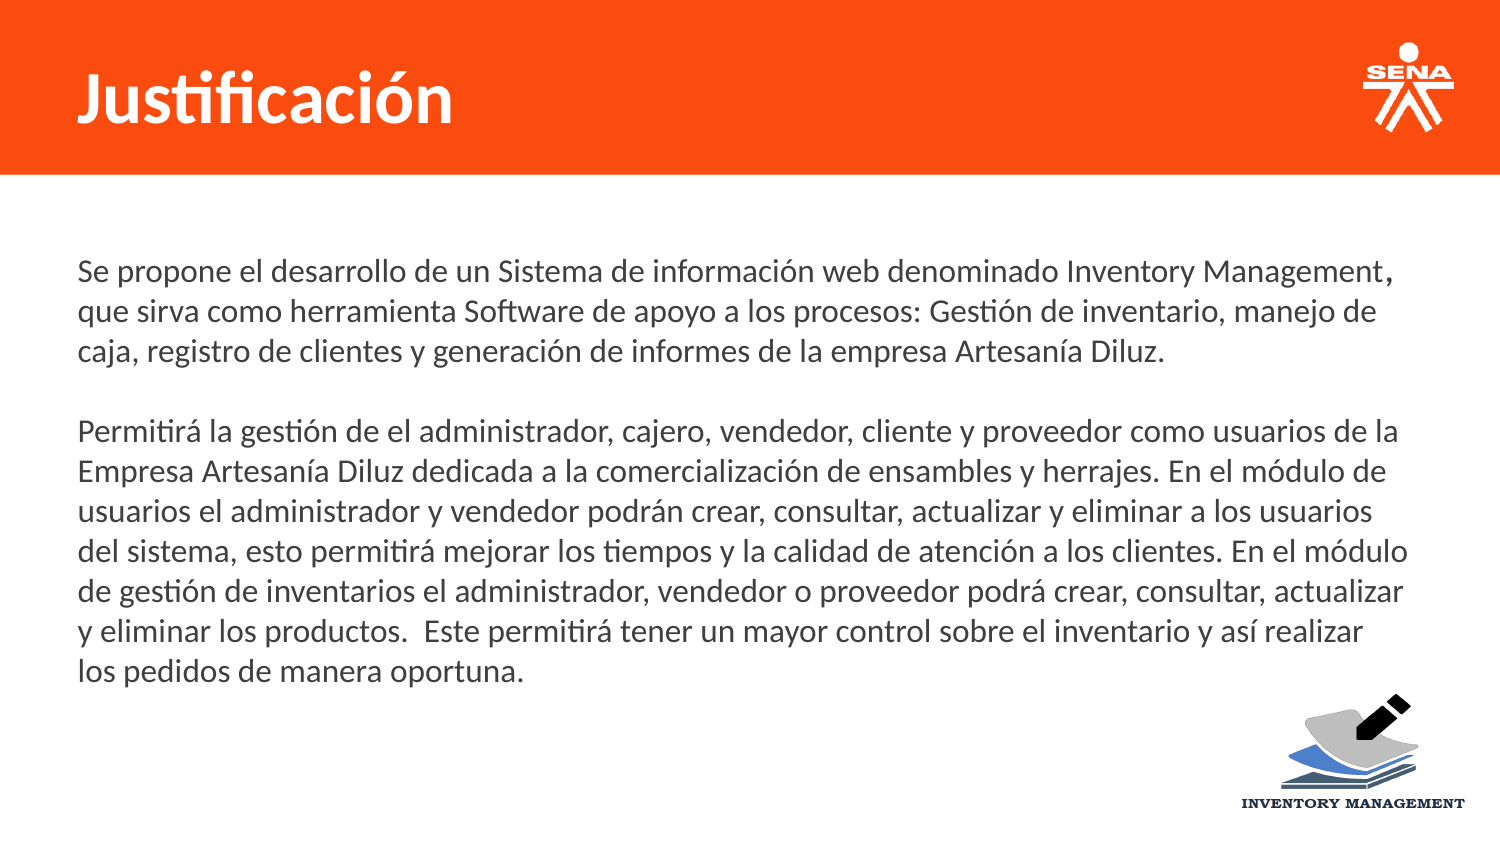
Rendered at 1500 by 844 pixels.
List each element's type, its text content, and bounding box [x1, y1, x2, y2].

text_box Justificación [62, 40, 525, 146]
text_box [1347, 31, 1470, 144]
text_box Se propone el desarrollo de un Sistema de información web denominado Inventory Management, que sirva como herramienta Software de apoyo a los procesos: Gestión de inventario, manejo de caja, registro de clientes y generación de informes de la empresa Artesanía Diluz. Permitirá la gestión de el administrador, cajero, vendedor, cliente y proveedor como usuarios de la Empresa Artesanía Diluz dedicada a la comercialización de ensambles y herrajes. En el módulo de usuarios el administrador y vendedor podrán crear, consultar, actualizar y eliminar a los usuarios del sistema, esto permitirá mejorar los tiempos y la calidad de atención a los clientes. En el módulo de gestión de inventarios el administrador, vendedor o proveedor podrá crear, consultar, actualizar y eliminar los productos. Este permitirá tener un mayor control sobre el inventario y así realizar los pedidos de manera oportuna. [62, 202, 1426, 697]
picture [0, 0, 1500, 844]
